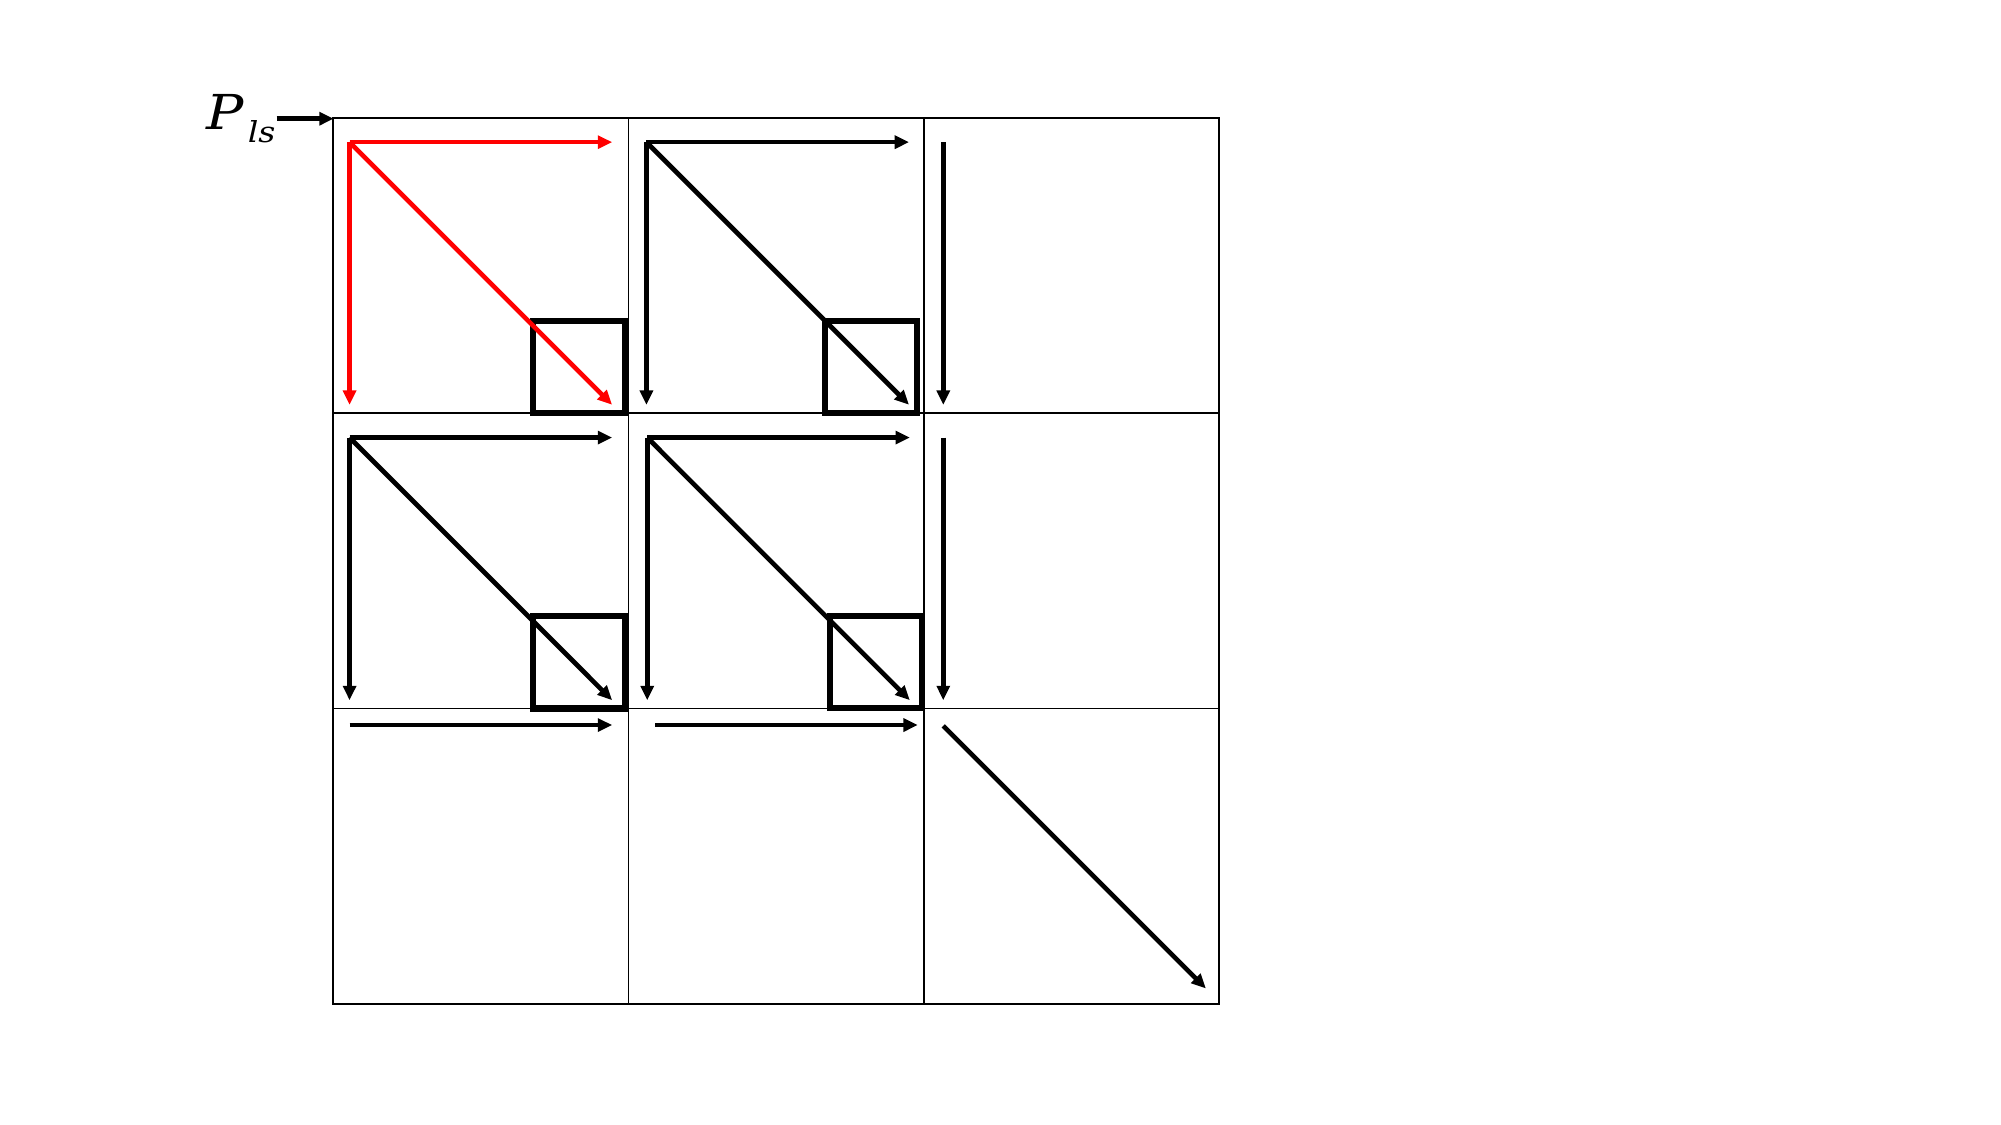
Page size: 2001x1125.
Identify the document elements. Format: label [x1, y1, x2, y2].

text_box [532, 320, 626, 414]
table_header [925, 119, 1218, 412]
table_cell [334, 709, 628, 1003]
text_box [532, 615, 626, 709]
text_box [648, 437, 910, 700]
table_cell [334, 414, 628, 708]
table_cell [629, 709, 923, 1003]
table_cell [925, 709, 1218, 1003]
text_box [350, 437, 612, 700]
text_box [829, 615, 923, 709]
table_header [334, 119, 628, 412]
table_header [629, 119, 923, 412]
text_box [350, 142, 612, 405]
table_cell [629, 414, 923, 708]
text_box [824, 320, 918, 414]
text_box [943, 725, 1206, 989]
text_box [647, 142, 909, 405]
table_cell [925, 414, 1218, 708]
